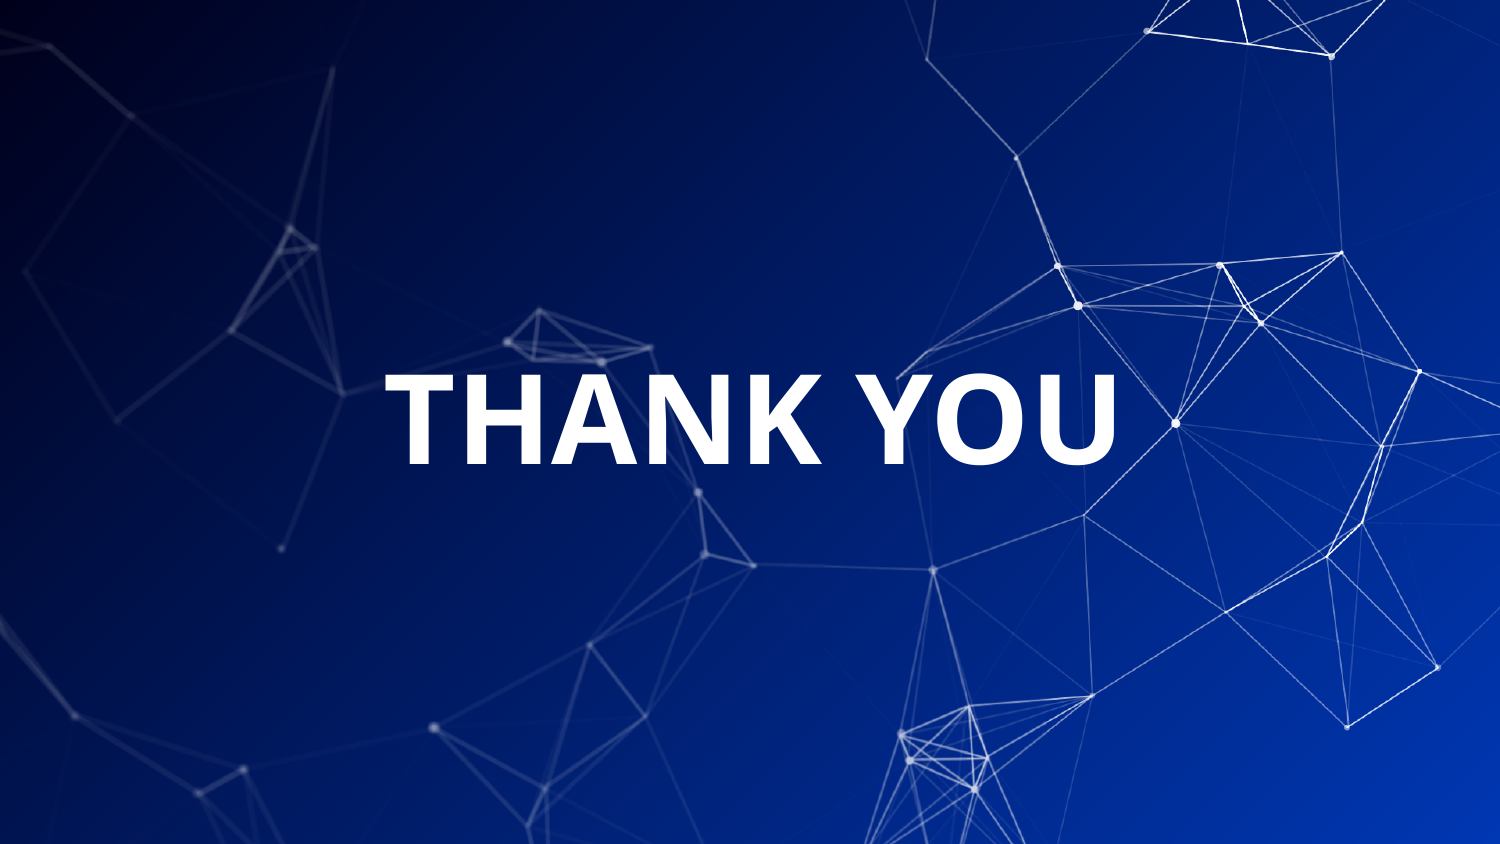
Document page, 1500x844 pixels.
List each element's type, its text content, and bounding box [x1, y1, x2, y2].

picture [0, 0, 1500, 844]
title THANK YOU [383, 339, 1335, 530]
